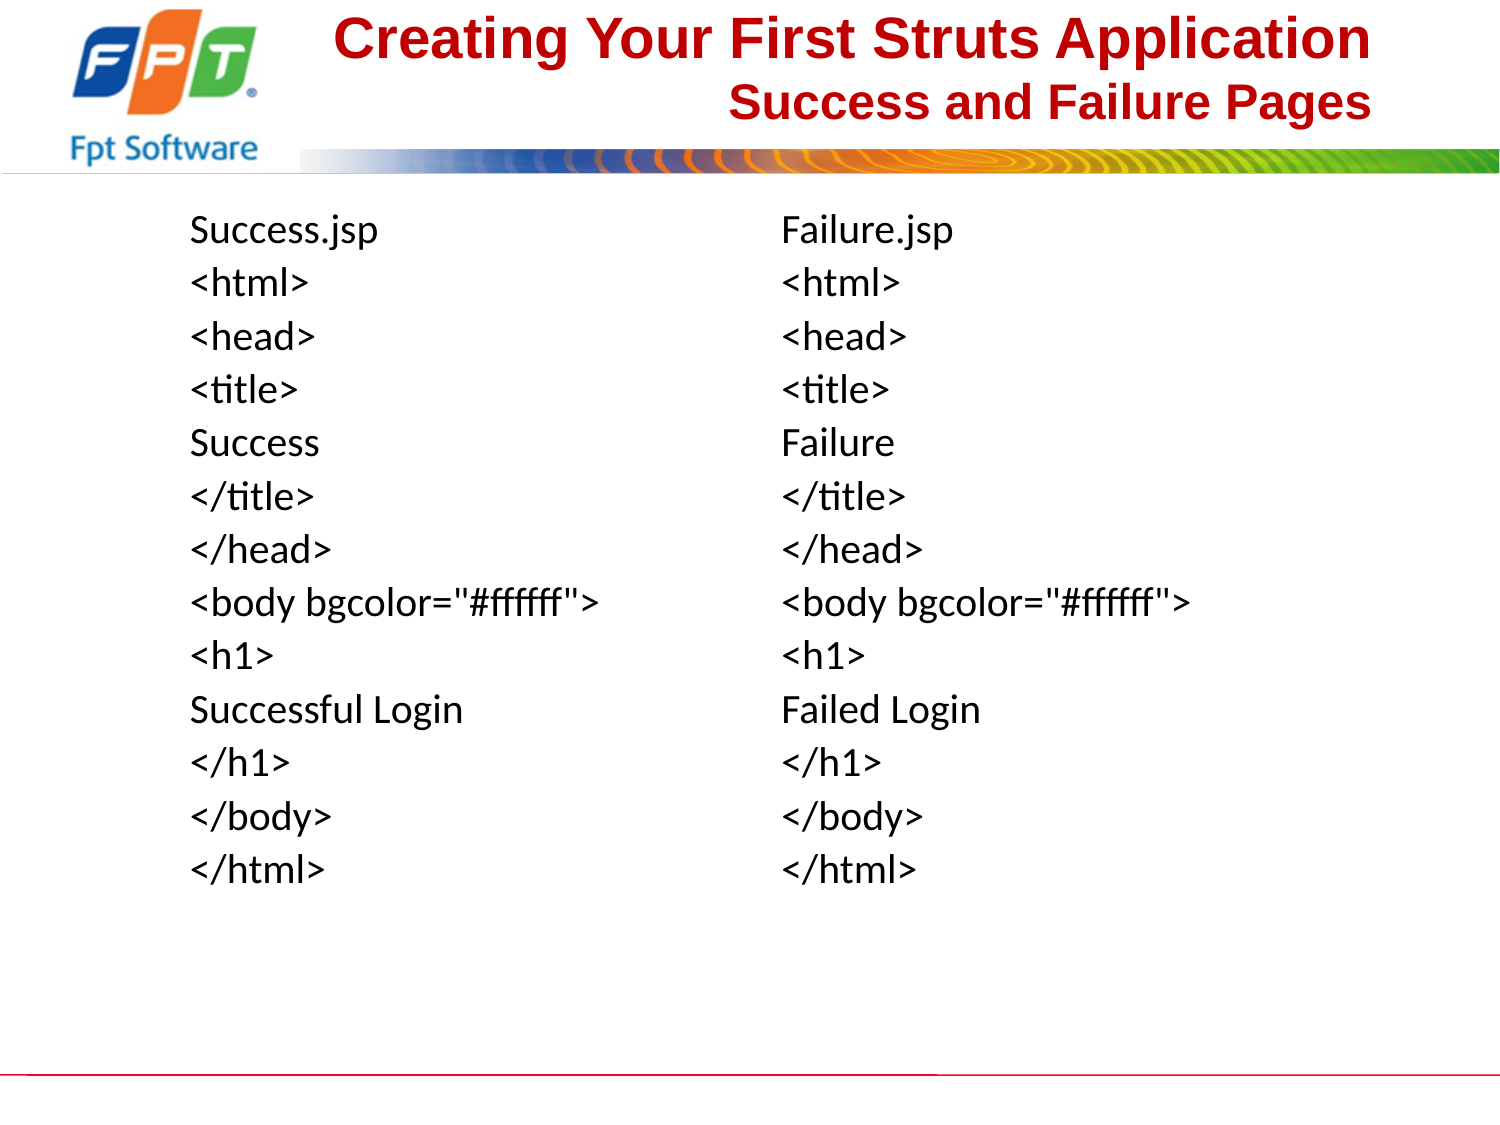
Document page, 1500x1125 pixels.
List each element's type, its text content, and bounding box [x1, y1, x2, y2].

picture [0, 8, 1500, 300]
title Creating Your First Struts Application Success and Failure Pages [112, 12, 1388, 138]
list Failure.jsp <html> <head> <title> Failure </title> </head> <body bgcolor="#ffffff"> <h1> Failed Login </h1> </body> </html> [766, 199, 1338, 941]
list Success.jsp <html> <head> <title> Success </title> </head> <body bgcolor="#ffffff"> <h1> Successful Login </h1> </body> </html> [174, 199, 747, 953]
